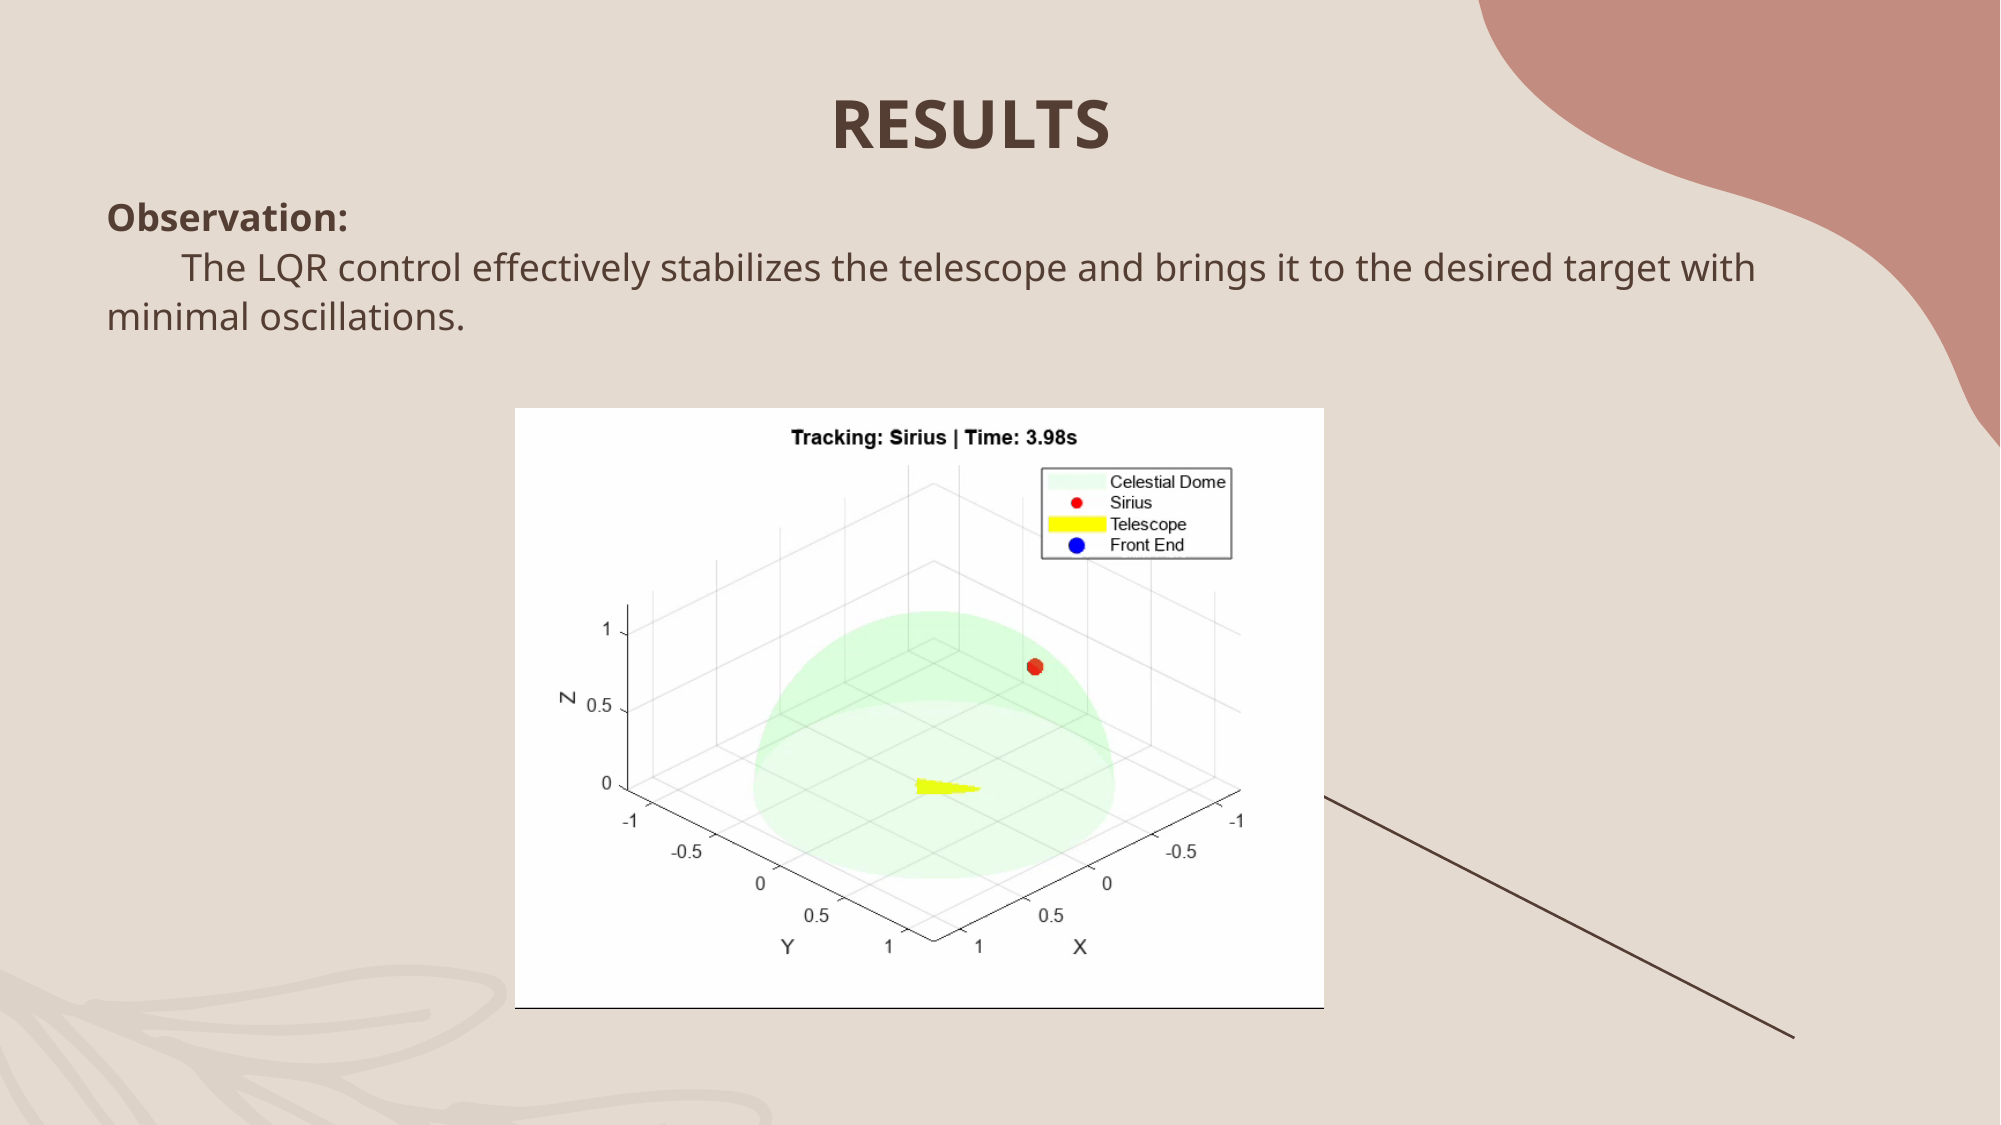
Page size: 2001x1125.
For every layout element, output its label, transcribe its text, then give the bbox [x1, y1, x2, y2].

text_box RESULTS [775, 74, 1167, 169]
text_box Observation: The LQR control effectively stabilizes the telescope and brings it to the desired target with minimal oscillations. [91, 182, 1800, 346]
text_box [514, 407, 1324, 1010]
